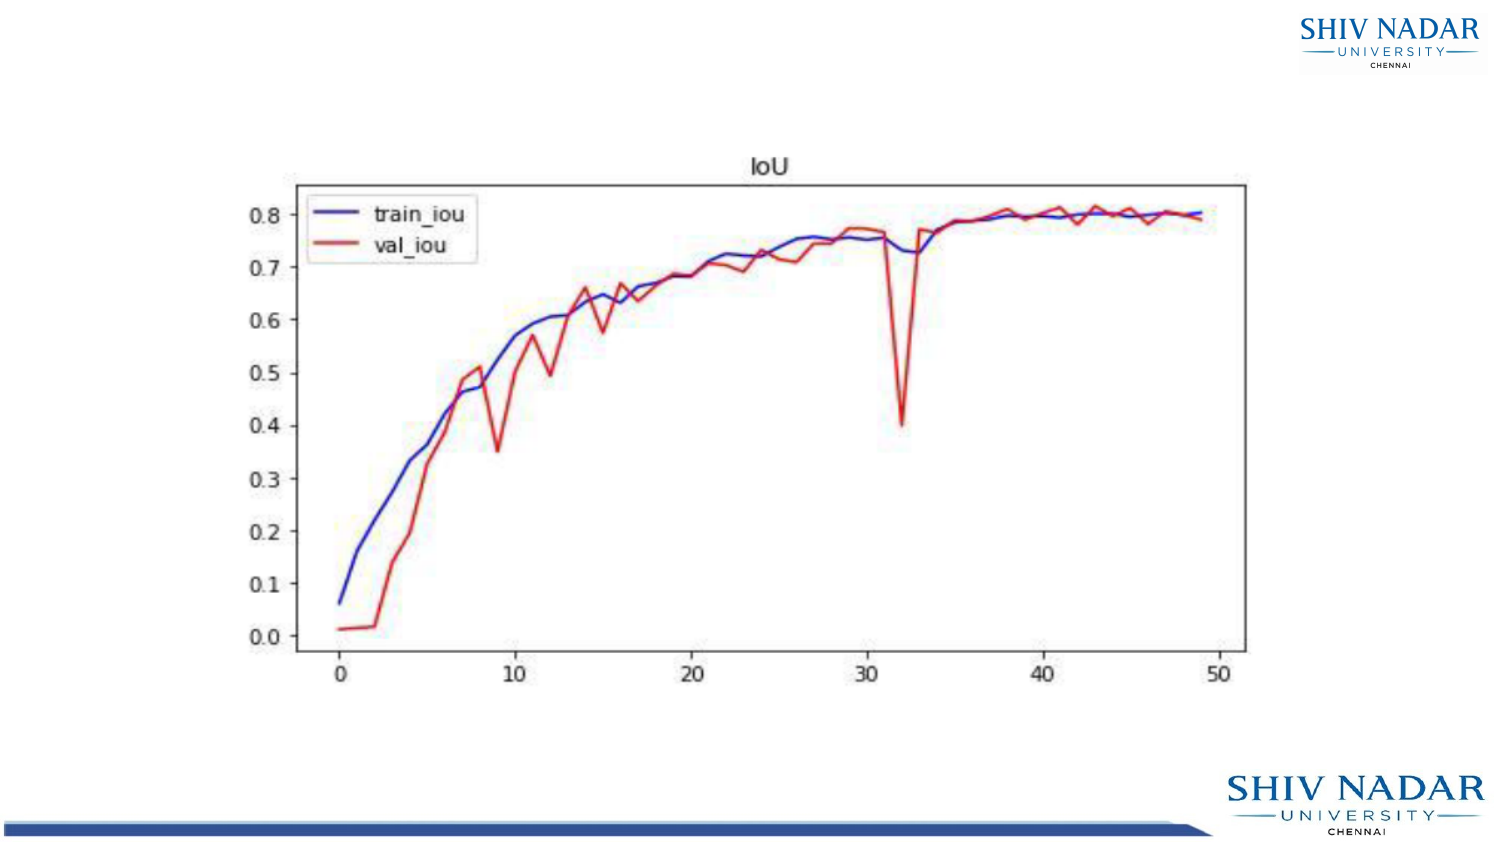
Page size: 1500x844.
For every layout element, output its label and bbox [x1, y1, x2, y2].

picture [1299, 13, 1488, 75]
picture [0, 769, 1494, 842]
picture [199, 145, 1301, 698]
